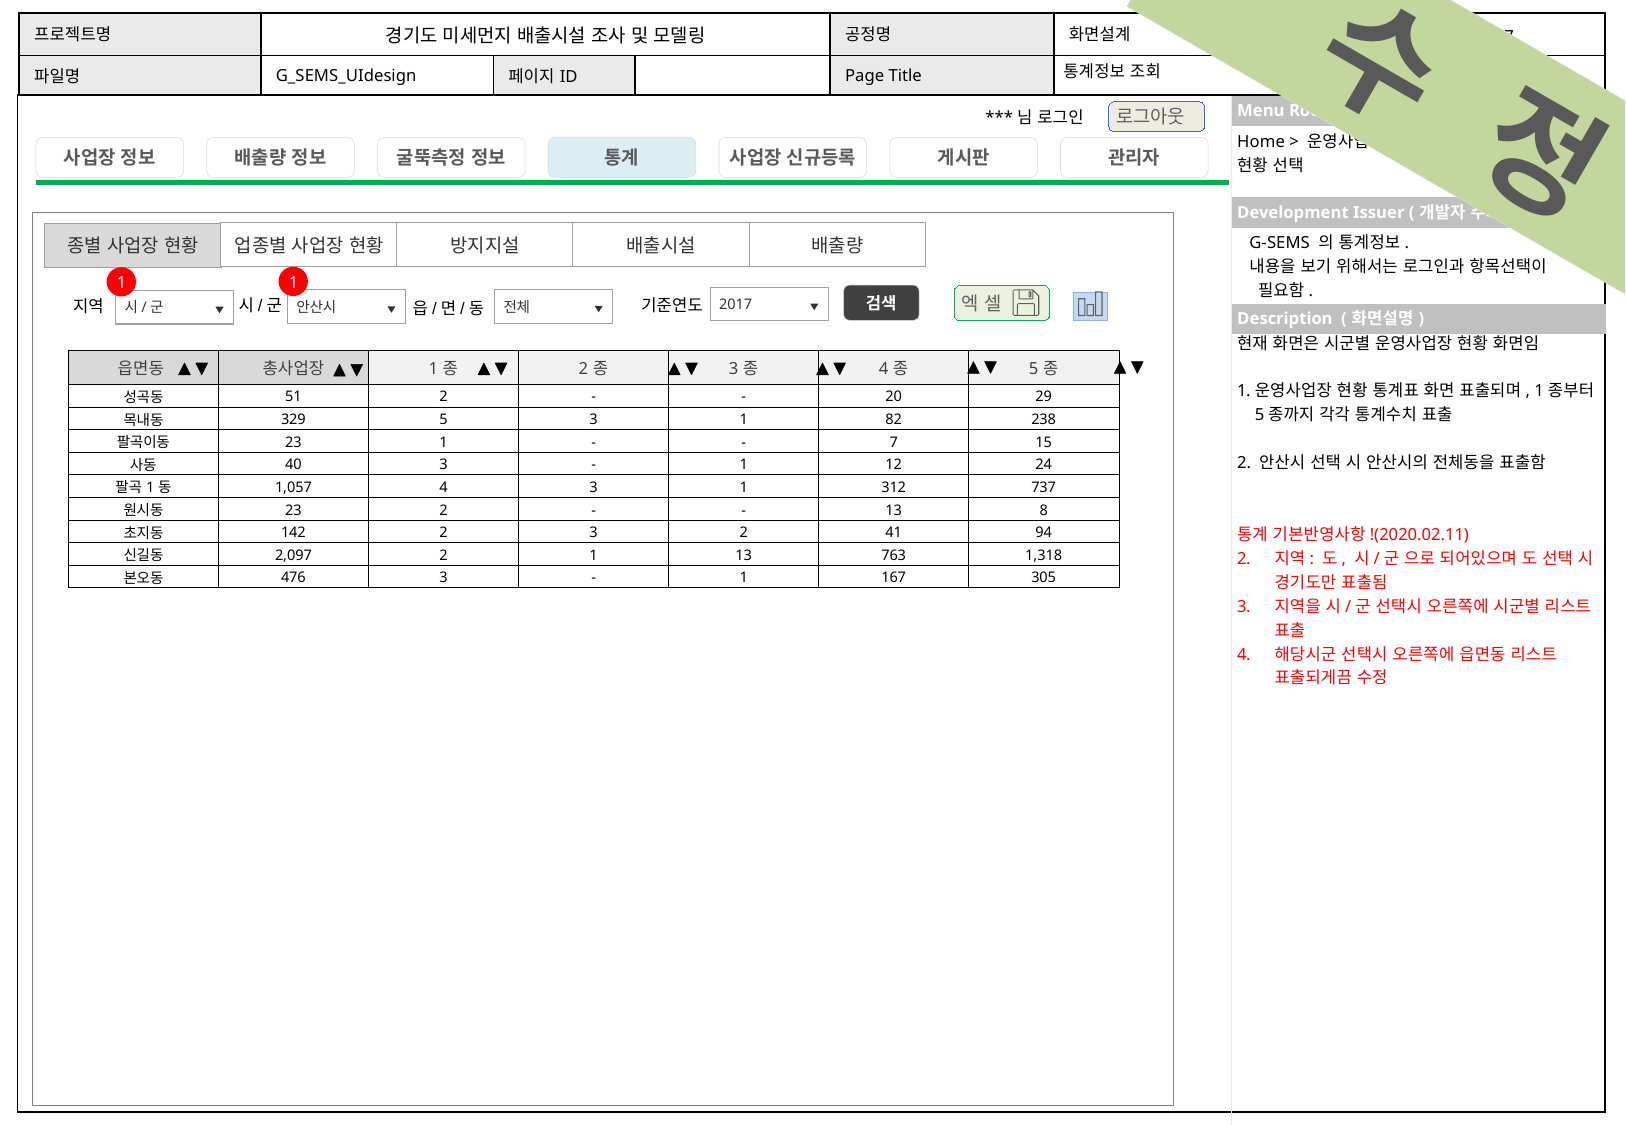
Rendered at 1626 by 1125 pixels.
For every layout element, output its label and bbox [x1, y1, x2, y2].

table_cell [519, 430, 668, 452]
table_cell [369, 430, 518, 452]
table_cell [669, 408, 818, 429]
table_header [669, 351, 818, 384]
table_cell [819, 566, 968, 587]
table_cell [69, 521, 218, 542]
text_box [1057, 0, 1625, 306]
table_cell [819, 430, 968, 452]
table_cell [969, 498, 1119, 520]
table_cell [219, 543, 368, 565]
table_cell [969, 408, 1119, 429]
table_cell [219, 498, 368, 520]
table_cell [69, 408, 218, 429]
table_cell [669, 498, 818, 520]
table_cell [669, 475, 818, 497]
table_cell [519, 475, 668, 497]
table_cell [969, 566, 1119, 587]
table_cell [969, 543, 1119, 565]
table_cell [219, 408, 368, 429]
table_cell [669, 453, 818, 474]
table_cell [819, 475, 968, 497]
table_cell [669, 385, 818, 407]
table_cell [219, 430, 368, 452]
table_cell [69, 385, 218, 407]
table_cell [69, 430, 218, 452]
table_cell [819, 543, 968, 565]
table_cell [519, 385, 668, 407]
table_cell [969, 475, 1119, 497]
text_box [1231, 322, 1604, 741]
table_cell [669, 430, 818, 452]
table_cell [969, 453, 1119, 474]
table_cell [669, 543, 818, 565]
table_cell [819, 521, 968, 542]
table_cell [969, 521, 1119, 542]
table_cell [819, 385, 968, 407]
table_cell [819, 453, 968, 474]
table_cell [669, 521, 818, 542]
table_cell [369, 566, 518, 587]
table_cell [369, 408, 518, 429]
table_cell [969, 385, 1119, 407]
table_header [69, 351, 218, 384]
table_cell [519, 566, 668, 587]
table_cell [69, 498, 218, 520]
table_cell [819, 408, 968, 429]
text_box [32, 212, 1174, 1106]
table_cell [219, 453, 368, 474]
table_cell [369, 521, 518, 542]
table_cell [219, 475, 368, 497]
table_cell [519, 408, 668, 429]
table_cell [369, 475, 518, 497]
table_cell [819, 498, 968, 520]
table_cell [519, 543, 668, 565]
table_cell [219, 566, 368, 587]
table_cell [519, 521, 668, 542]
table_header [369, 351, 518, 384]
table_cell [369, 498, 518, 520]
table_header [219, 351, 368, 384]
table_cell [219, 385, 368, 407]
table_cell [69, 543, 218, 565]
table_cell [369, 385, 518, 407]
table_cell [369, 543, 518, 565]
table_cell [519, 498, 668, 520]
table_cell [69, 475, 218, 497]
table_cell [69, 453, 218, 474]
table_header [819, 351, 968, 384]
table_cell [369, 453, 518, 474]
table_header [519, 351, 668, 384]
table_cell [669, 566, 818, 587]
table_header [969, 351, 1119, 384]
table_cell [69, 566, 218, 587]
table_cell [519, 453, 668, 474]
table_cell [969, 430, 1119, 452]
table_cell [219, 521, 368, 542]
